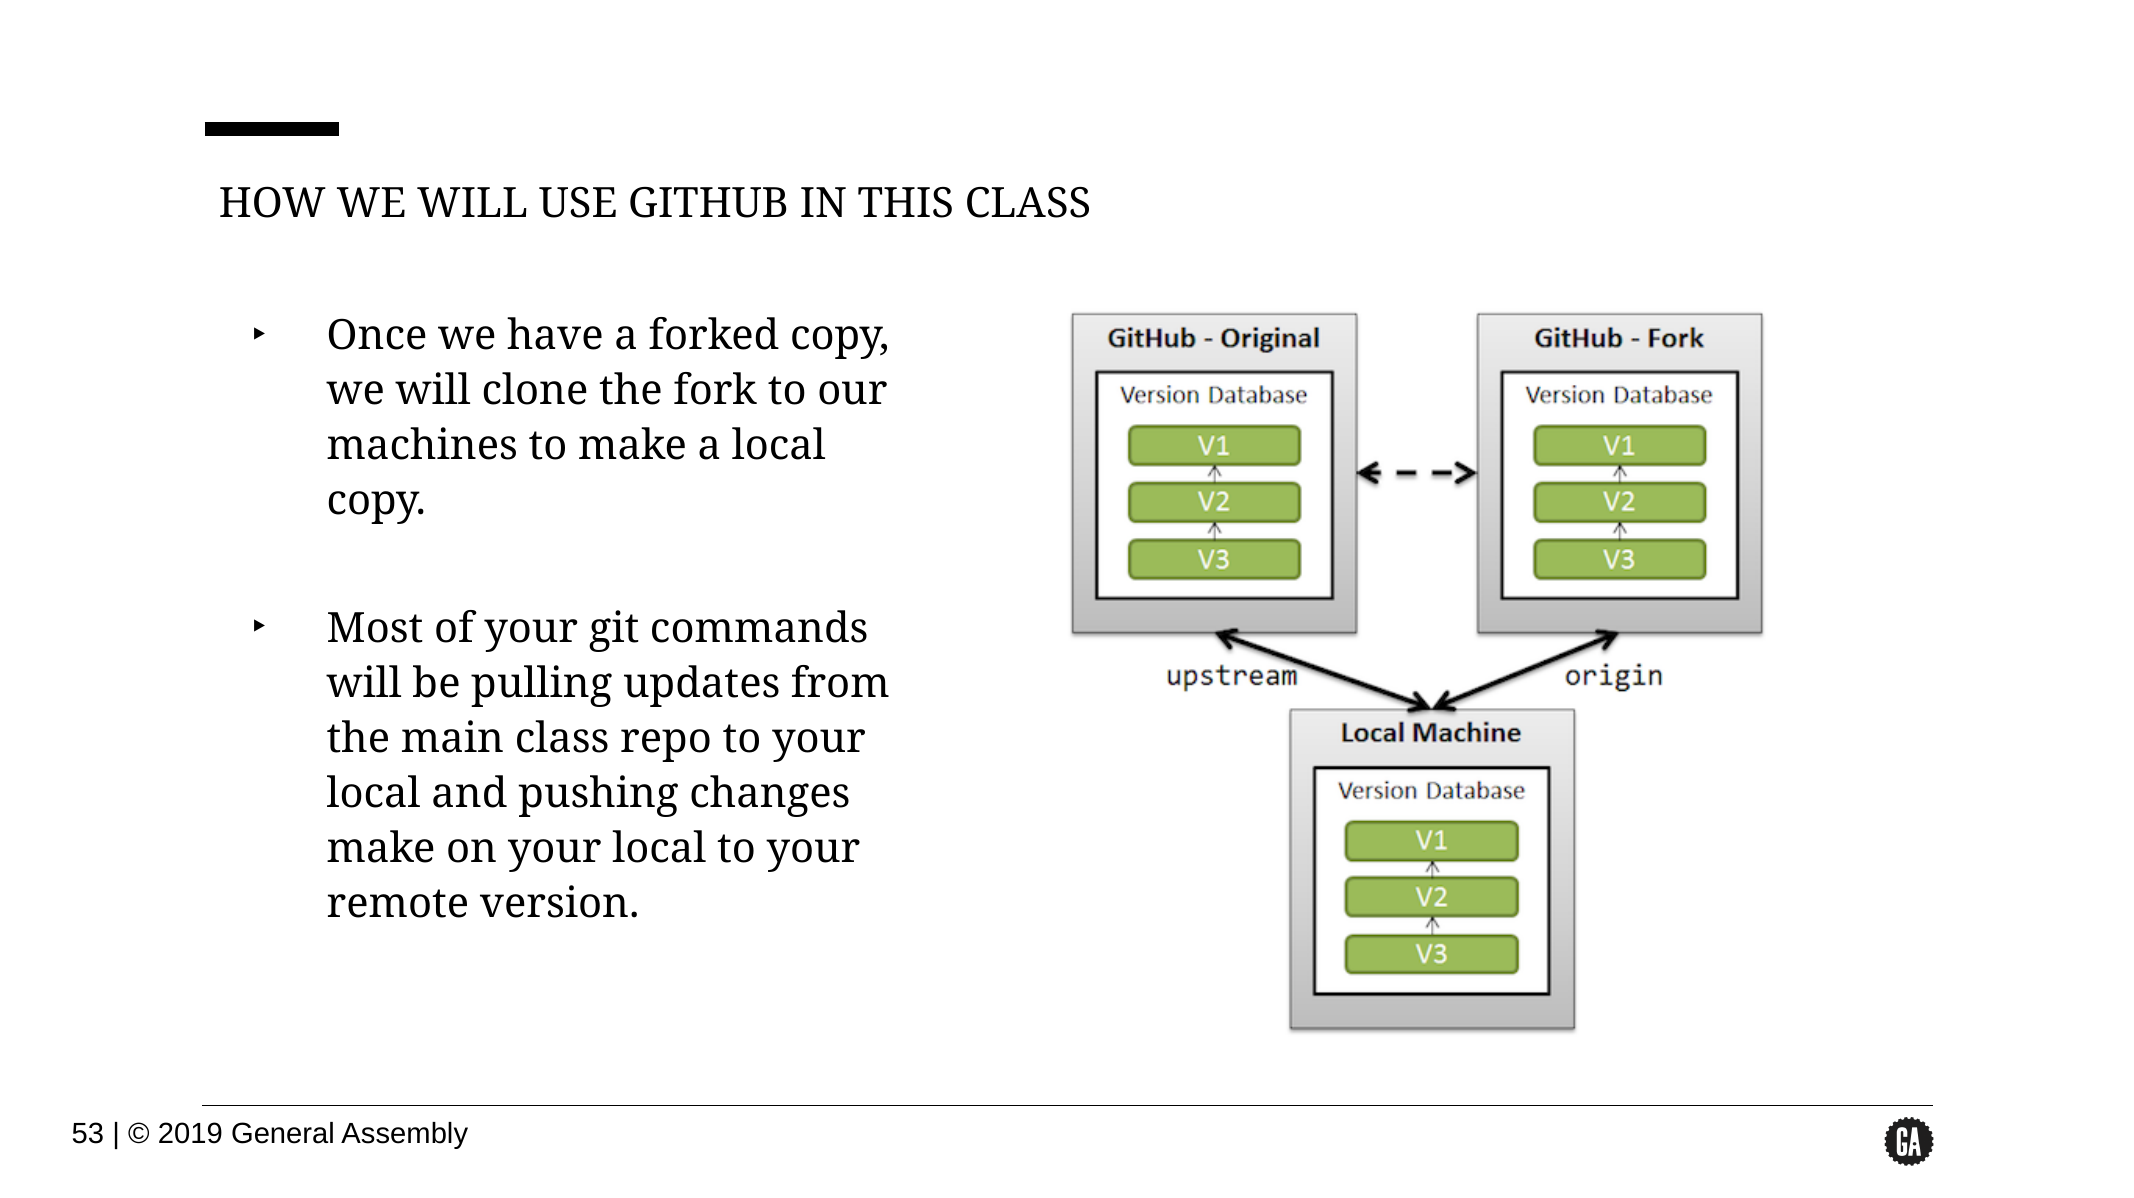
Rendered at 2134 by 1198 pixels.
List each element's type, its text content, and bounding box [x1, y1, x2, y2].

picture [1884, 1117, 1934, 1166]
picture [1066, 305, 1769, 1038]
list HOW WE WILL USE GITHUB IN THIS CLASS [203, 160, 1187, 215]
list Once we have a forked copy, we will clone the fork to our machines to make a local copy. Most of your git commands will be pulling updates from the main class repo to your local and pushing changes make on your local to your remote version. [205, 288, 908, 578]
